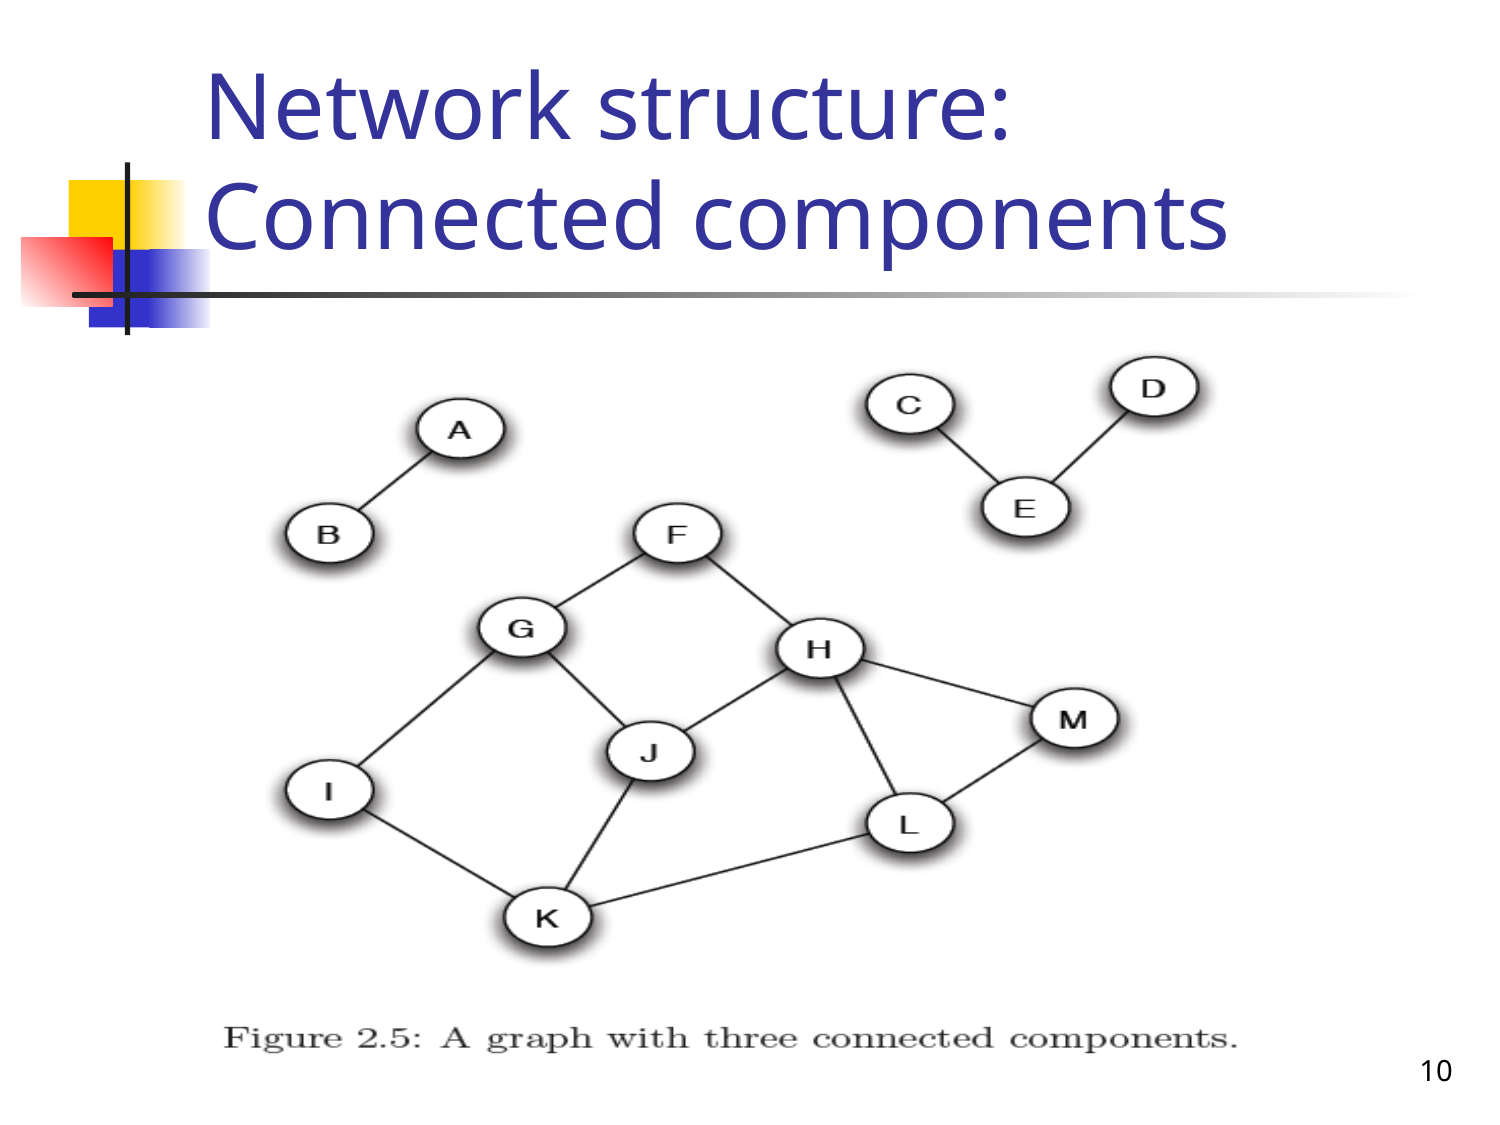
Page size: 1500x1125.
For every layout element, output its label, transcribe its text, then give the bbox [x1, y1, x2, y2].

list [174, 330, 1253, 1063]
title Network structure: Connected components [188, 35, 1468, 275]
slide_number 10 [1154, 1023, 1468, 1100]
